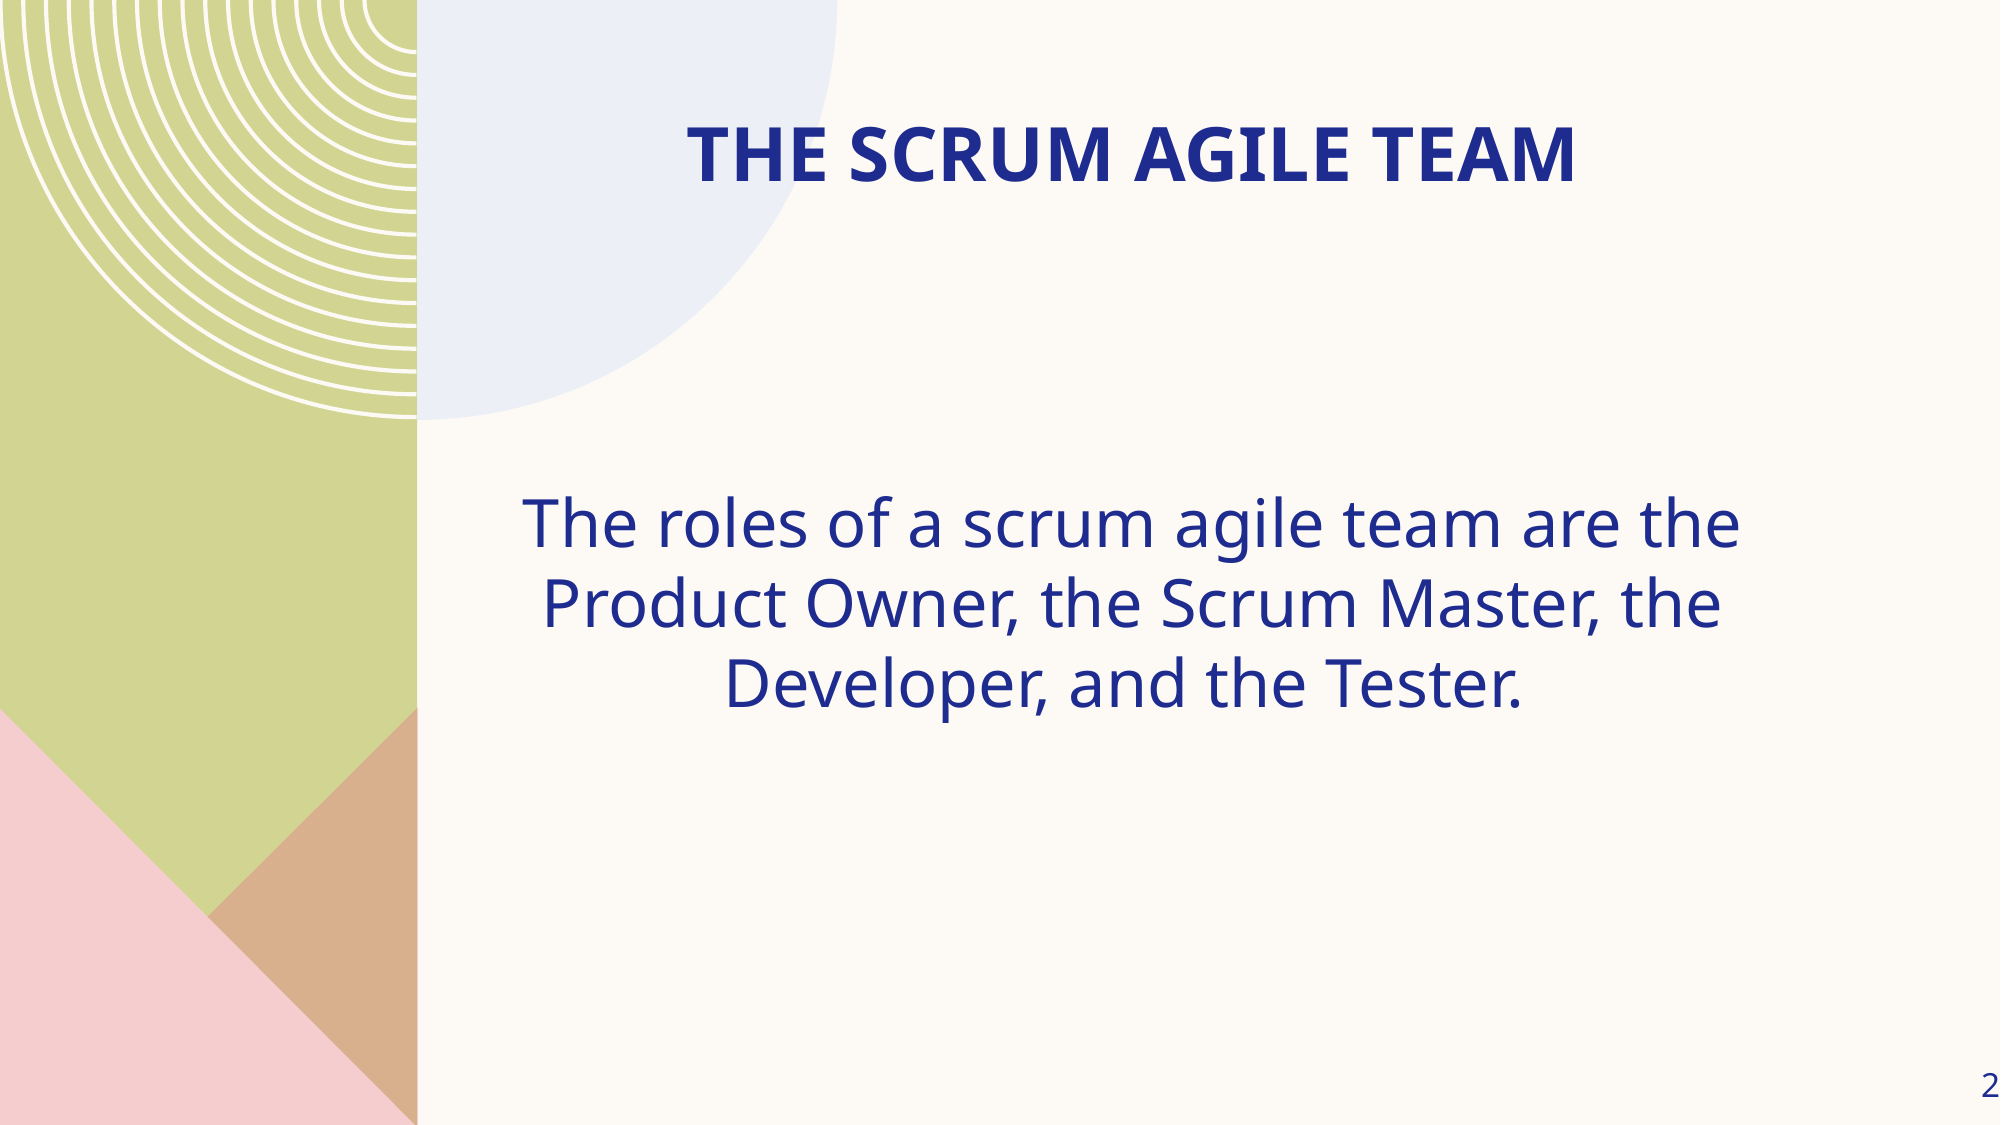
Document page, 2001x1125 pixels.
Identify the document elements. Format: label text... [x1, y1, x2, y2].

slide_number 2 [1824, 1047, 2000, 1125]
list The roles of a scrum agile team are the Product Owner, the Scrum Master, the Developer, and the Tester. [480, 480, 1787, 644]
title The Scrum Agile Team [480, 33, 1787, 197]
